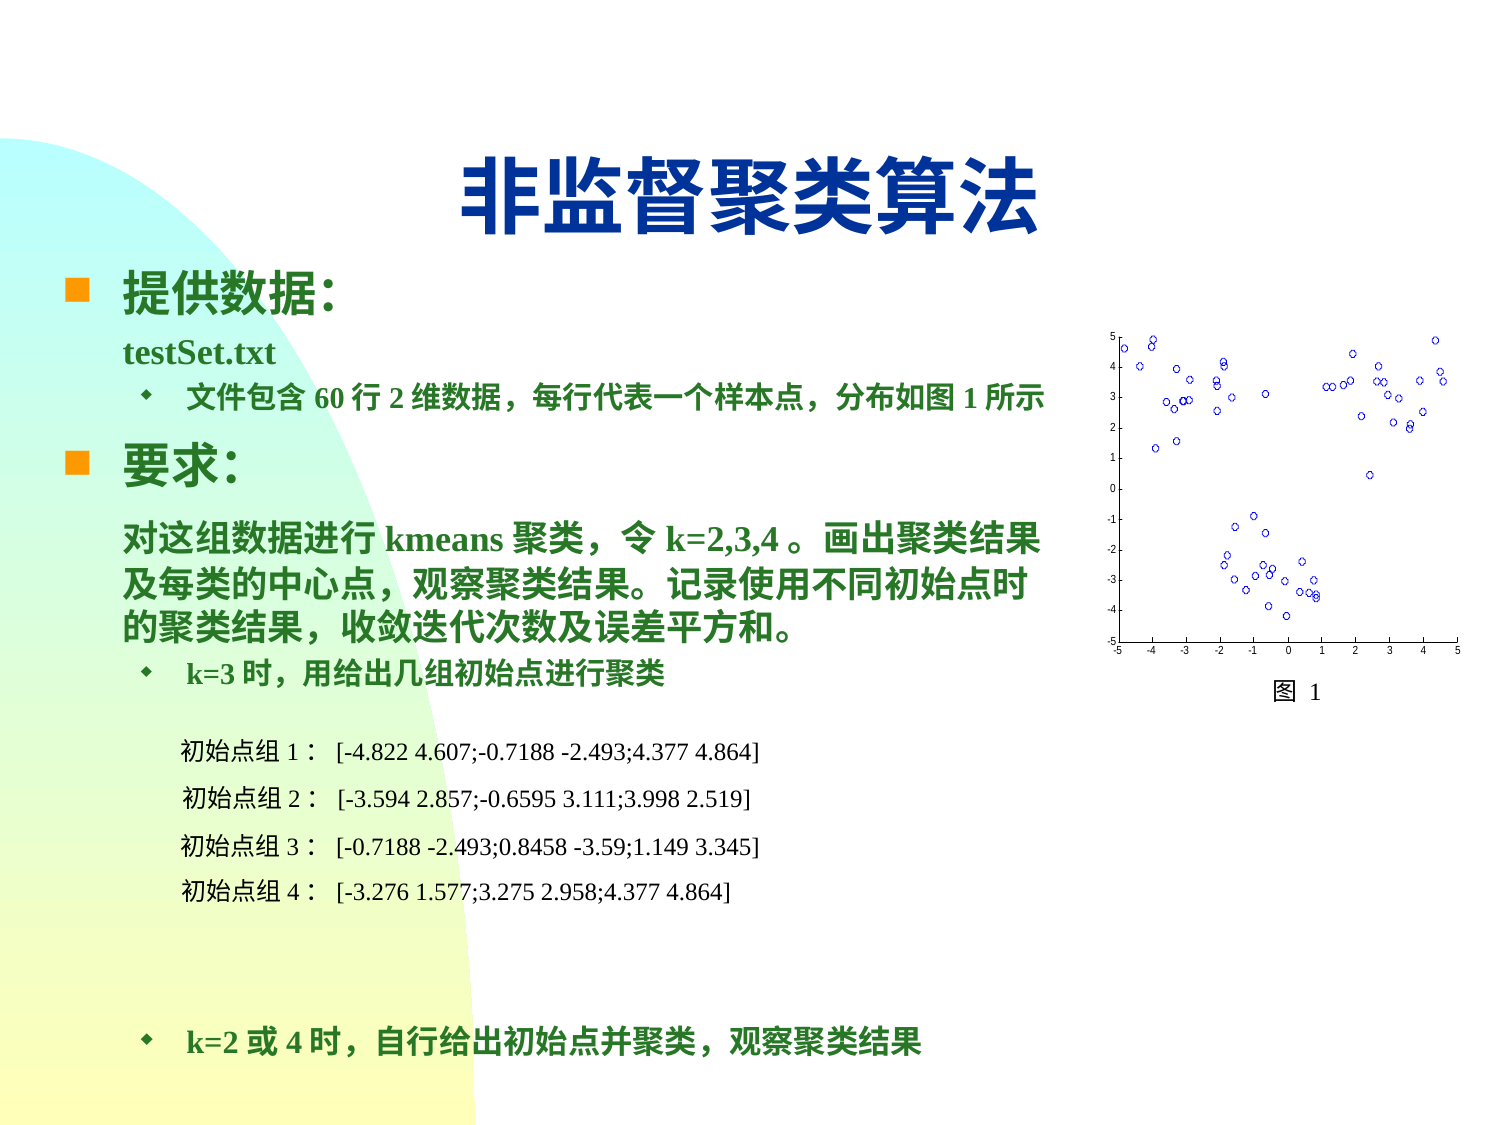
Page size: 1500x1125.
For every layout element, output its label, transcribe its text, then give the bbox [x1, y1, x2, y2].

text_box 图 1 [1257, 692, 1364, 713]
list 提供数据： testSet.txt 文件包含60行2维数据，每行代表一个样本点，分布如图1所示 要求： 对这组数据进行kmeans聚类，令k=2,3,4。画出聚类结果及每类的中心点，观察聚类结果。记录使用不同初始点时的聚类结果，收敛迭代次数及误差平方和。 k=3时，用给出几组初始点进行聚类 k=2或4时，自行给出初始点并聚类，观察聚类结果 [53, 255, 1069, 1079]
title 非监督聚类算法 [112, 99, 1388, 288]
picture [1061, 308, 1499, 684]
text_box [170, 727, 770, 915]
